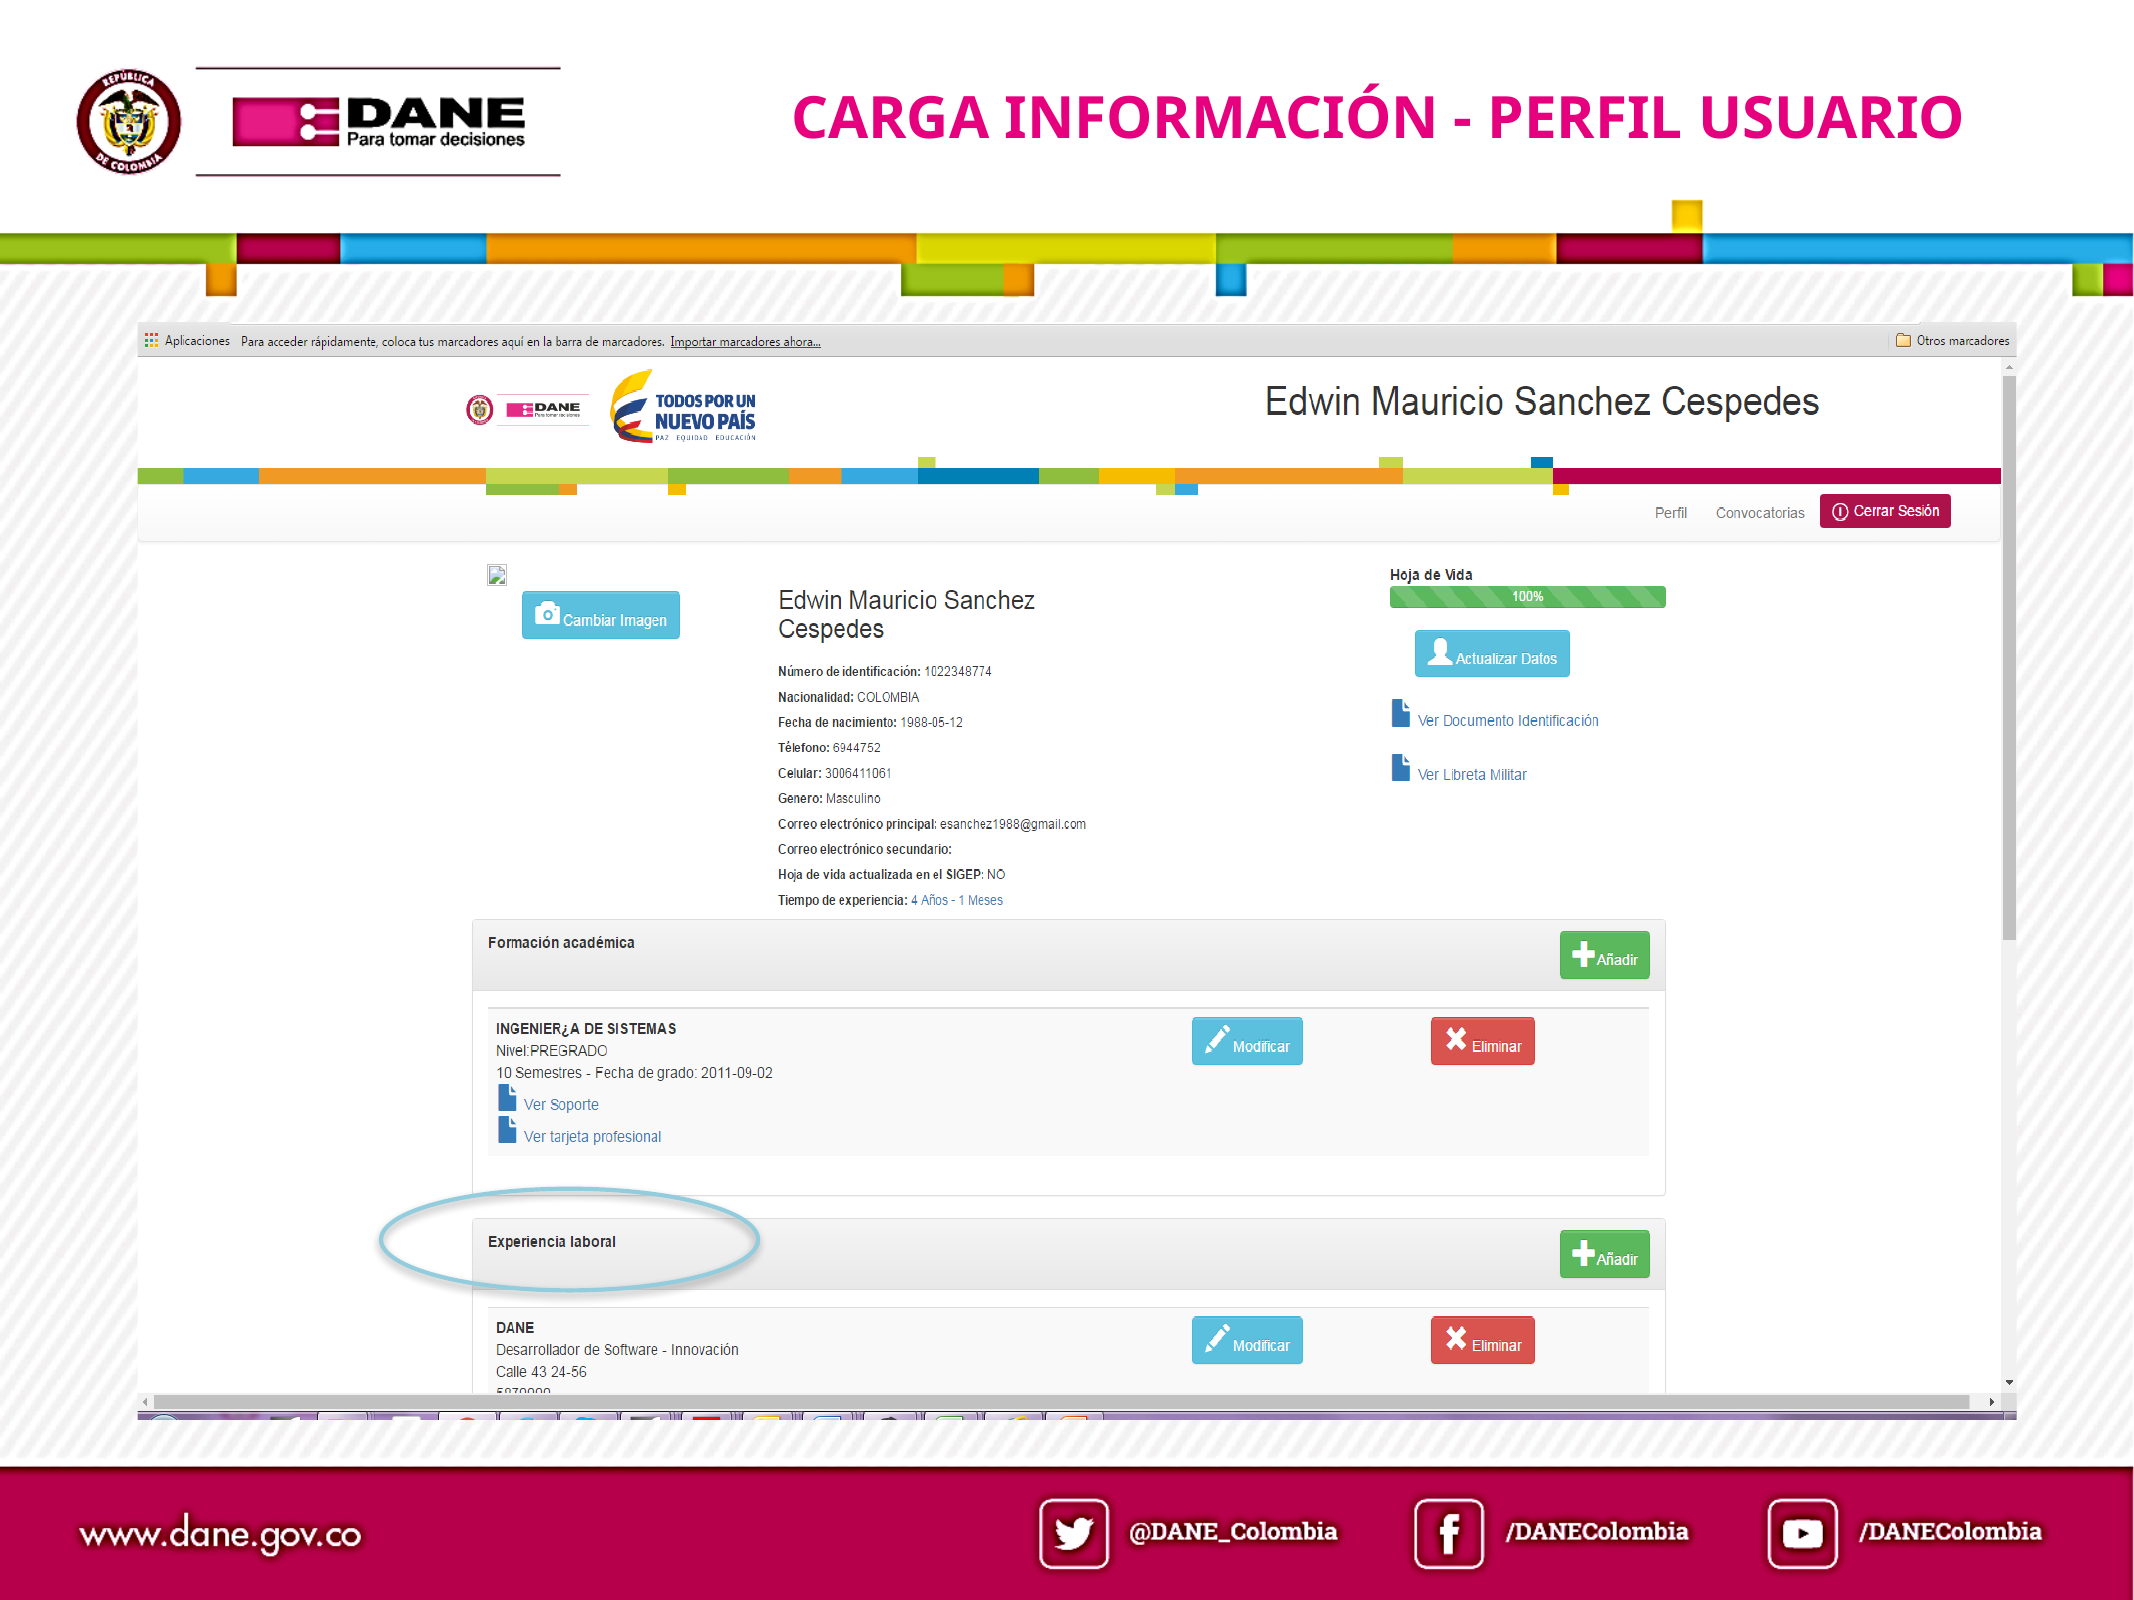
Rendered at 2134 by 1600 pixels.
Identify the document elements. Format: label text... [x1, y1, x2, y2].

text_box CARGA INFORMACIÓN - PERFIL USUARIO [623, 69, 2134, 162]
picture [0, 0, 2134, 1600]
